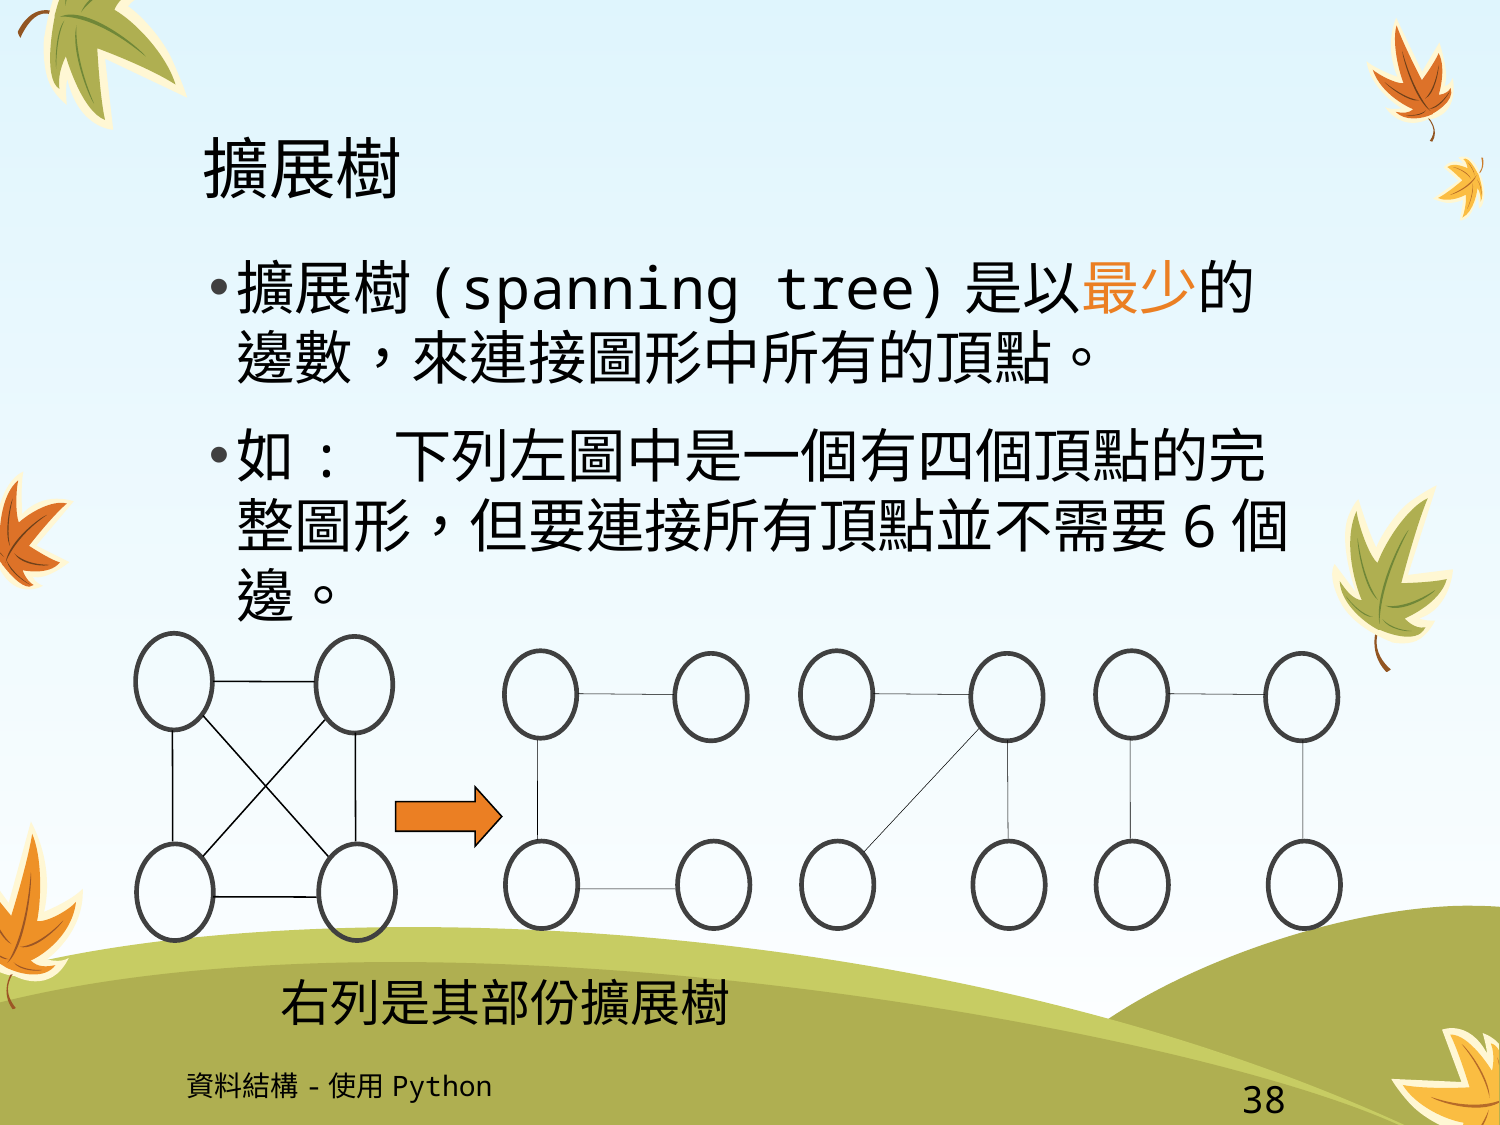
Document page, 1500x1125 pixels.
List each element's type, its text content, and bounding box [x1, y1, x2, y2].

text_box 右列是其部份擴展樹 [265, 964, 746, 1039]
title 擴展樹 [187, 12, 1312, 216]
list 擴展樹(spanning tree)是以最少的邊數，來連接圖形中所有的頂點。 如: 下列左圖中是一個有四個頂點的完整圖形，但要連接所有頂點並不需要6個邊。 [188, 243, 1312, 633]
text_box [135, 633, 1341, 941]
slide_number 38 [1222, 1082, 1302, 1122]
footer 資料結構-使用Python [171, 1065, 1031, 1105]
